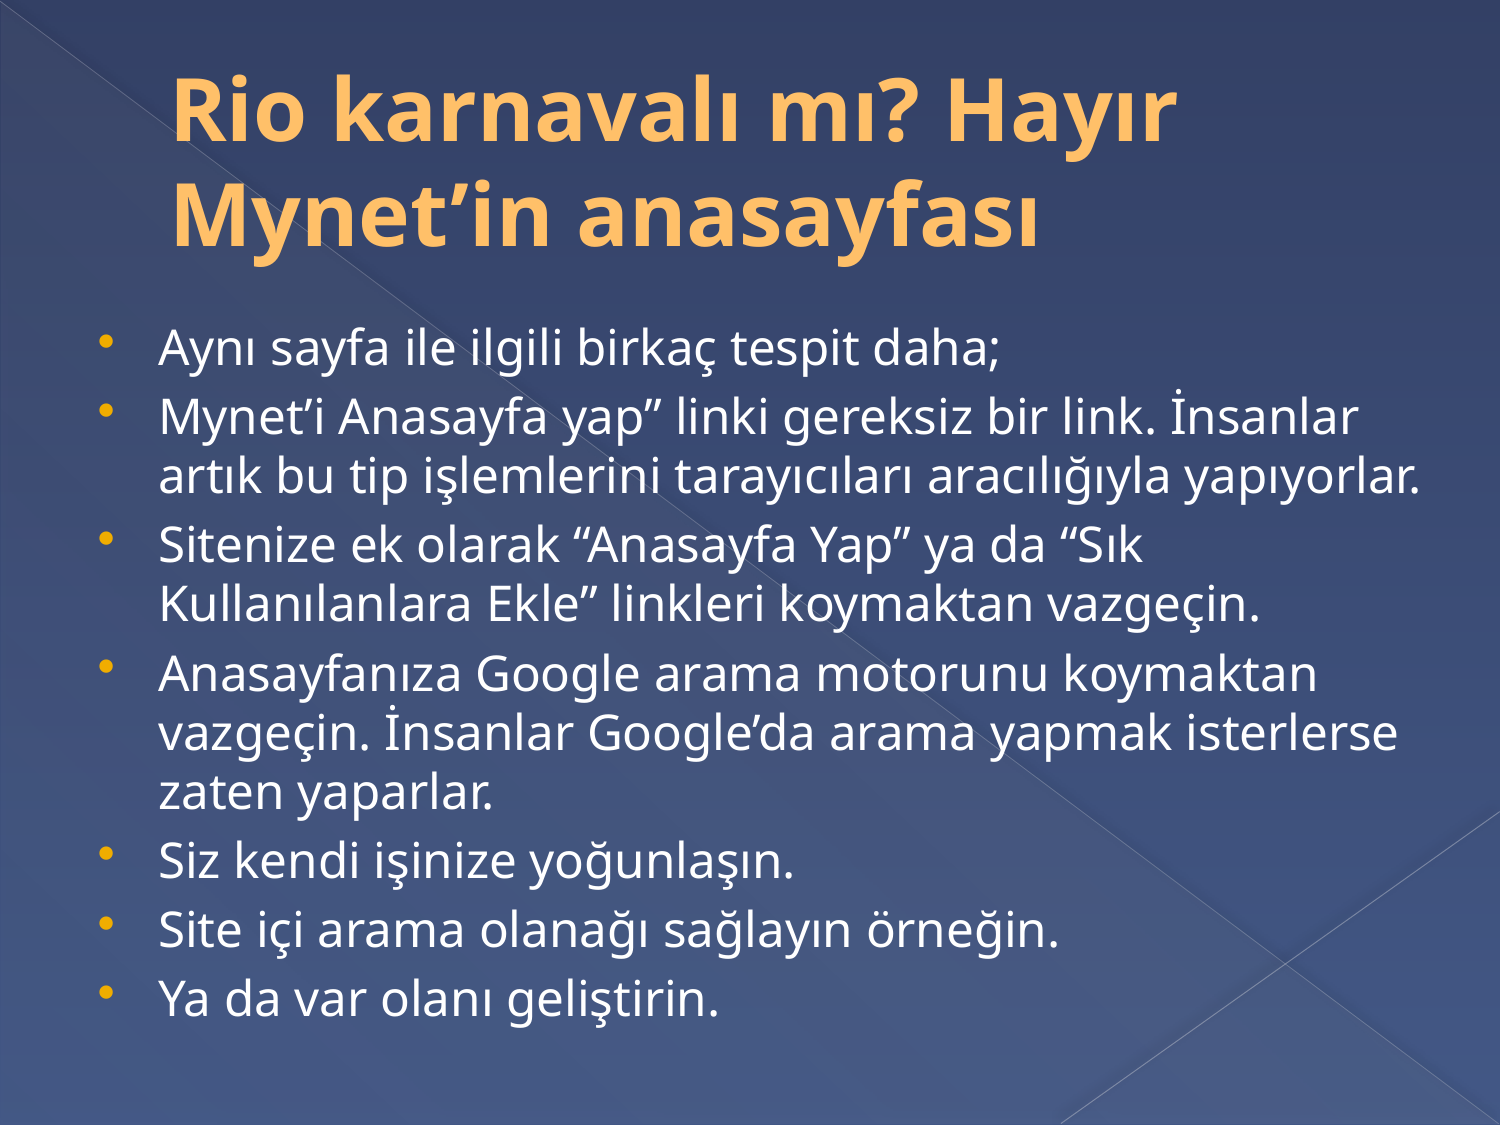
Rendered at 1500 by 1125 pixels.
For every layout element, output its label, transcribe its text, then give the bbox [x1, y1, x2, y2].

list Aynı sayfa ile ilgili birkaç tespit daha; Mynet’i Anasayfa yap” linki gereksiz bir link. İnsanlar artık bu tip işlemlerini tarayıcıları aracılığıyla yapıyorlar. Sitenize ek olarak “Anasayfa Yap” ya da “Sık Kullanılanlara Ekle” linkleri koymaktan vazgeçin. Anasayfanıza Google arama motorunu koymaktan vazgeçin. İnsanlar Google’da arama yapmak isterlerse zaten yaparlar. Siz kendi işinize yoğunlaşın. Site içi arama olanağı sağlayın örneğin. Ya da var olanı geliştirin. [75, 308, 1447, 1059]
title Rio karnavalı mı? Hayır Mynet’in anasayfası [75, 43, 1447, 274]
